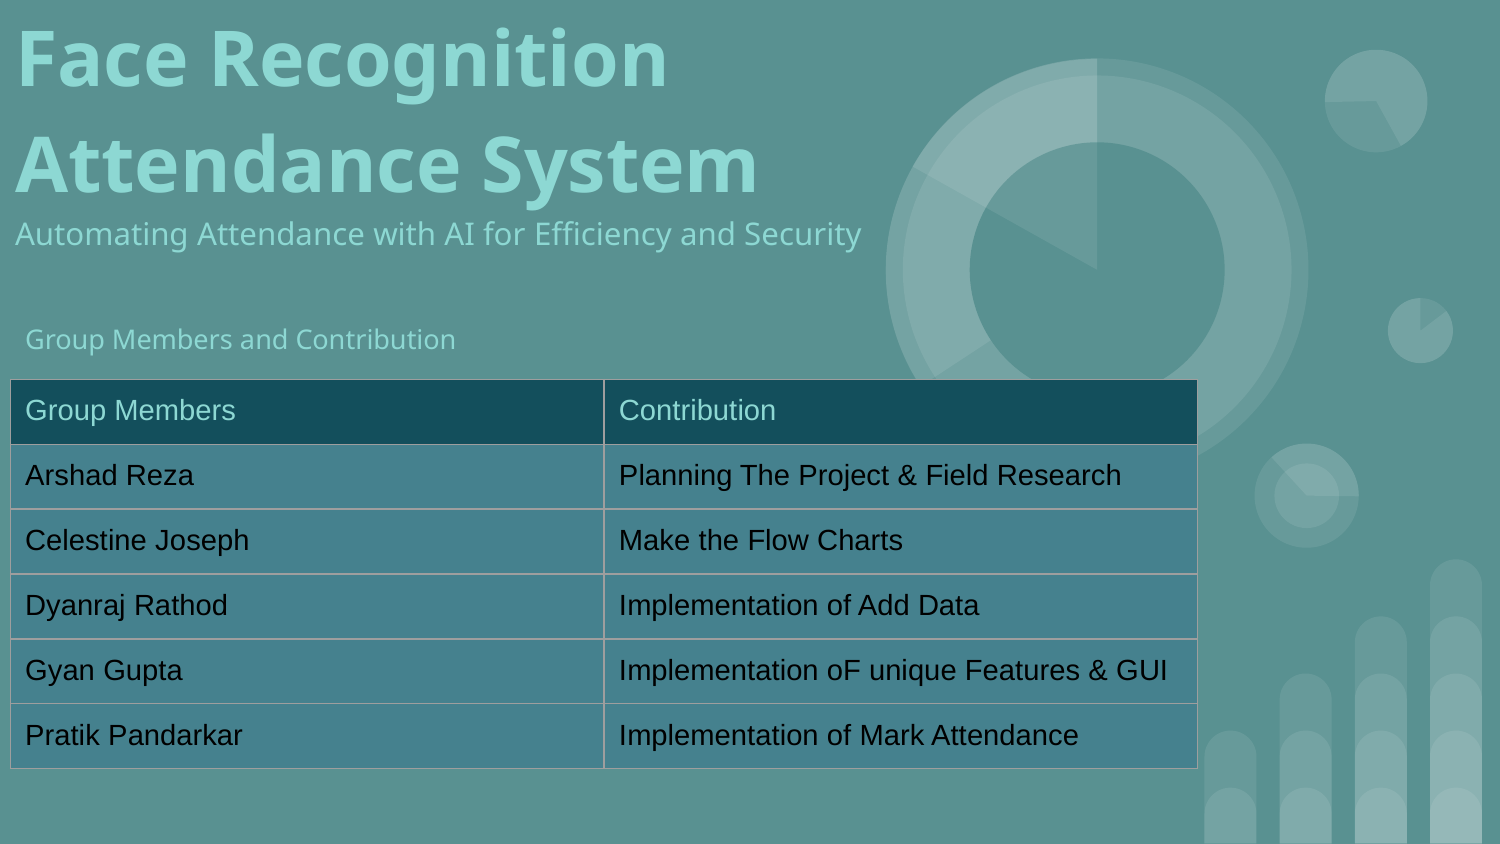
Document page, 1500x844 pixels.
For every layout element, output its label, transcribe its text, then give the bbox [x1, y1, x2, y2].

text_box Group Members and Contribution [10, 307, 1038, 370]
table_cell Implementation of Mark Attendance [605, 704, 1197, 768]
table_cell Implementation oF unique Features & GUI [605, 640, 1197, 703]
title Face Recognition Attendance System [0, 10, 795, 193]
table_cell Implementation of Add Data [605, 575, 1197, 638]
table_cell Planning The Project & Field Research [605, 445, 1197, 508]
table_header Contribution [605, 380, 1197, 444]
table_cell Celestine Joseph [11, 510, 603, 573]
table_cell Dyanraj Rathod [11, 575, 603, 638]
table_header Group Members [11, 380, 603, 444]
subtitle Automating Attendance with AI for Efficiency and Security [0, 193, 1048, 308]
table_cell Pratik Pandarkar [11, 704, 603, 768]
table_cell Gyan Gupta [11, 640, 603, 703]
table_cell Arshad Reza [11, 445, 603, 508]
table_cell Make the Flow Charts [605, 510, 1197, 573]
